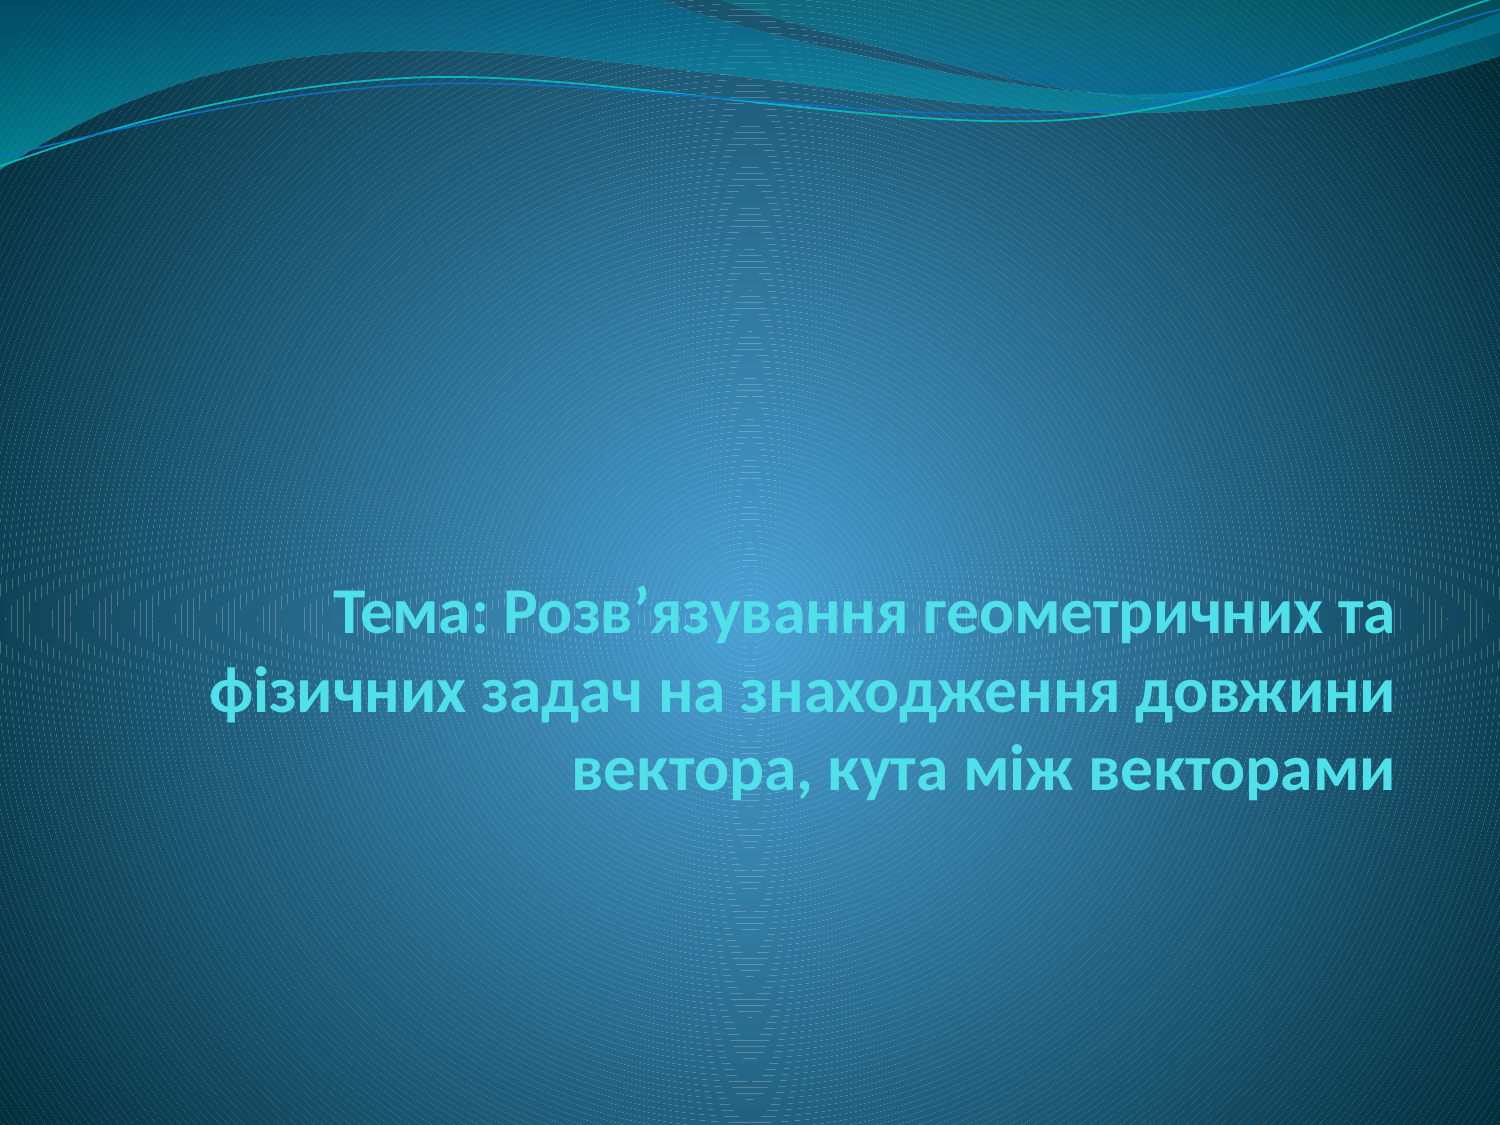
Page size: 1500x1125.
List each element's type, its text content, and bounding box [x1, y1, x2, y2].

title Тема: Розв’язування геометричних та фізичних задач на знаходження довжини вектора, кута між векторами [123, 562, 1400, 804]
